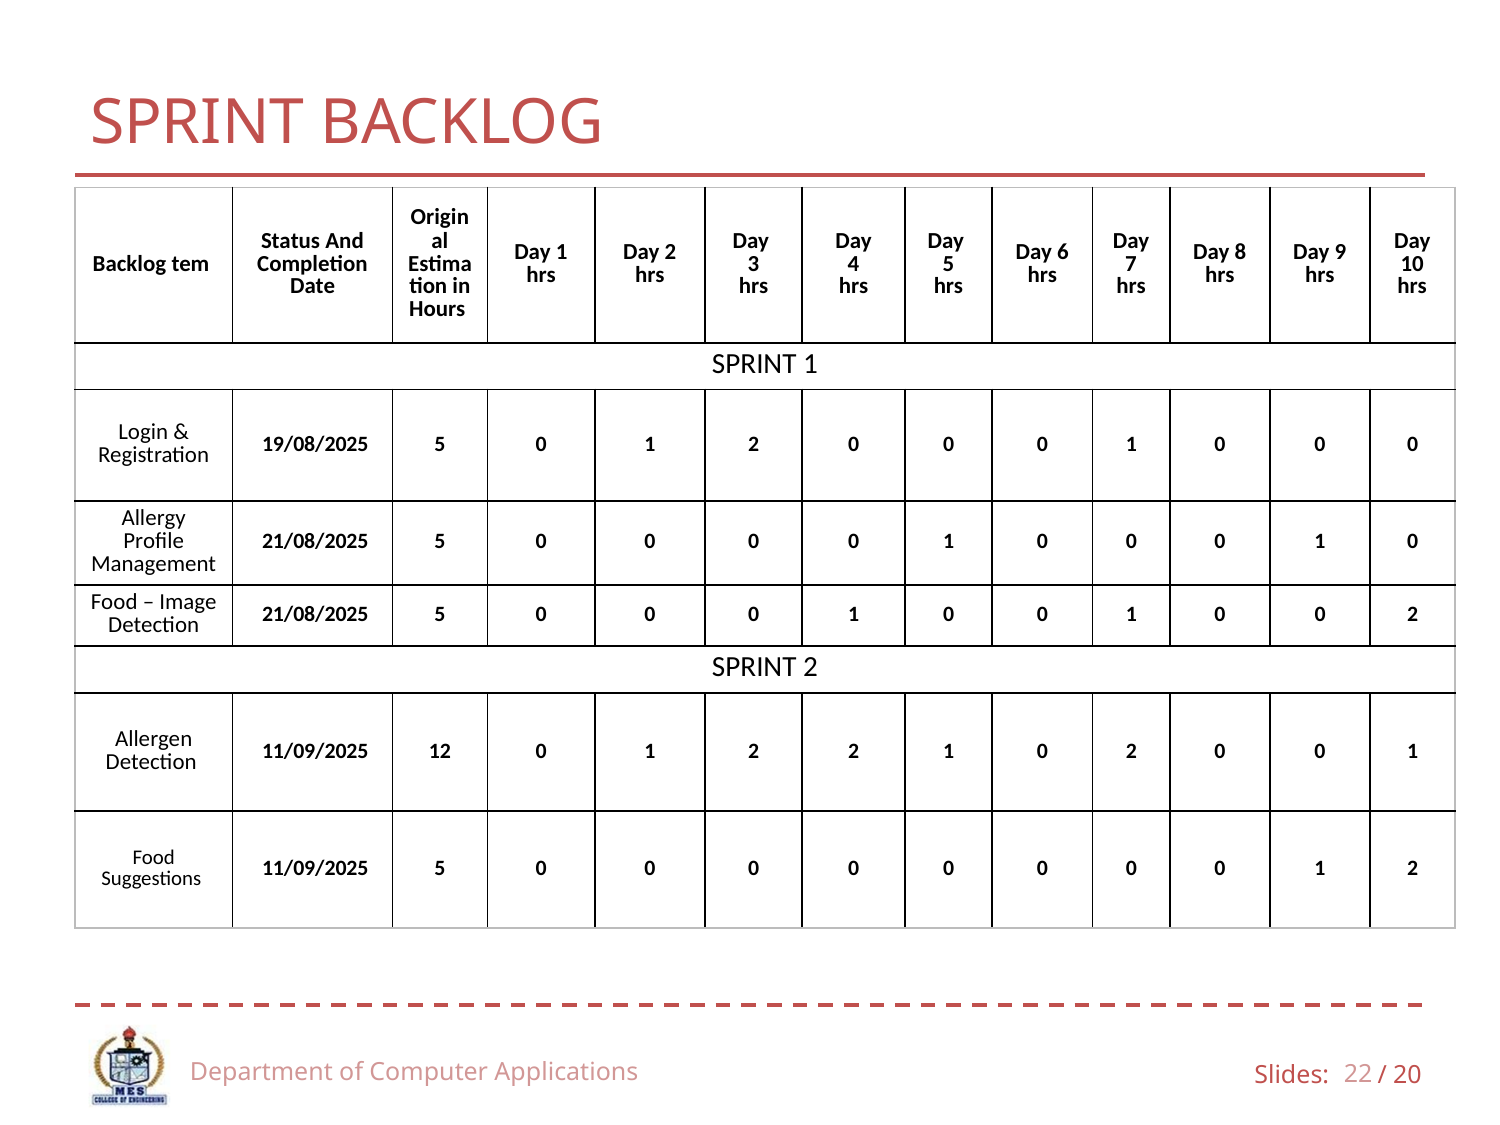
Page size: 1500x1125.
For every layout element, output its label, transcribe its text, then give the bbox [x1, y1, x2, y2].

table_cell 0 [803, 812, 904, 927]
table_header Day 4 hrs [803, 188, 904, 342]
slide_number 22 [1325, 1044, 1388, 1105]
table_cell 1 [1093, 390, 1169, 500]
table_header Backlog tem [76, 188, 232, 342]
table_header Day 6 hrs [993, 188, 1092, 342]
table_cell 0 [596, 812, 704, 927]
table_cell 0 [1171, 502, 1269, 584]
table_cell Allergy Profile Management [76, 502, 232, 584]
table_cell 0 [488, 390, 594, 500]
table_cell 2 [1093, 694, 1169, 810]
table_header Day 7 hrs [1093, 188, 1169, 342]
table_cell 5 [393, 390, 487, 500]
table_cell 21/08/2025 [233, 502, 392, 584]
footer Department of Computer Applications [174, 1042, 675, 1103]
table_cell 5 [393, 502, 487, 584]
table_cell 0 [993, 586, 1092, 645]
table_cell 2 [803, 694, 904, 810]
table_cell 0 [1093, 502, 1169, 584]
table_cell 0 [488, 812, 594, 927]
table_cell SPRINT 1 [76, 344, 1454, 389]
table_cell 5 [393, 812, 487, 927]
table_cell 0 [706, 502, 801, 584]
table_cell 0 [596, 502, 704, 584]
table_cell 2 [1371, 812, 1454, 927]
table_header Day 1 hrs [488, 188, 594, 342]
table_cell 0 [1371, 502, 1454, 584]
table_cell 2 [1371, 586, 1454, 645]
table_header Status And Completion Date [233, 188, 392, 342]
table_cell 11/09/2025 [233, 694, 392, 810]
table_cell 1 [1271, 502, 1369, 584]
table_cell 11/09/2025 [233, 812, 392, 927]
table_cell 0 [488, 694, 594, 810]
table_cell 0 [706, 586, 801, 645]
table_cell 1 [596, 390, 704, 500]
table_cell 0 [1171, 586, 1269, 645]
table_cell 0 [1271, 390, 1369, 500]
table_cell 0 [803, 502, 904, 584]
table_cell 0 [993, 812, 1092, 927]
table_cell 1 [906, 694, 991, 810]
table_cell 0 [1271, 694, 1369, 810]
table_cell 0 [1093, 812, 1169, 927]
table_cell 0 [906, 390, 991, 500]
table_cell 0 [993, 390, 1092, 500]
table_cell 0 [1371, 390, 1454, 500]
table_cell SPRINT 2 [76, 647, 1454, 692]
table_cell Allergen Detection [76, 694, 232, 810]
table_cell 0 [906, 812, 991, 927]
table_cell 0 [1171, 694, 1269, 810]
table_cell 0 [488, 502, 594, 584]
table_cell 1 [1371, 694, 1454, 810]
table_cell 2 [706, 390, 801, 500]
table_cell 21/08/2025 [233, 586, 392, 645]
table_cell Food Suggestions [76, 812, 232, 927]
picture [87, 1023, 171, 1109]
table_cell 12 [393, 694, 487, 810]
table_header Day 10 hrs [1371, 188, 1454, 342]
table_header Day 5 hrs [906, 188, 991, 342]
table_cell 0 [596, 586, 704, 645]
table_cell 1 [596, 694, 704, 810]
table_header Day 2 hrs [596, 188, 704, 342]
table_header Day 9 hrs [1271, 188, 1369, 342]
table_cell 1 [1093, 586, 1169, 645]
table_cell 2 [706, 694, 801, 810]
table_cell 1 [1271, 812, 1369, 927]
table_cell 0 [1171, 390, 1269, 500]
table_cell 0 [1271, 586, 1369, 645]
table_cell 0 [906, 586, 991, 645]
table_cell 1 [803, 586, 904, 645]
table_cell 0 [803, 390, 904, 500]
title SPRINT BACKLOG [73, 48, 1427, 189]
table_cell 0 [1171, 812, 1269, 927]
table_header Day 8 hrs [1171, 188, 1269, 342]
table_cell 0 [488, 586, 594, 645]
table_cell 0 [706, 812, 801, 927]
table_cell 0 [993, 502, 1092, 584]
table_cell 5 [393, 586, 487, 645]
table_cell 1 [906, 502, 991, 584]
table_cell 0 [993, 694, 1092, 810]
table_header Original Estimation in Hours [393, 188, 487, 342]
table_cell Food – Image Detection [76, 586, 232, 645]
table_header Day 3 hrs [706, 188, 801, 342]
table_cell Login & Registration [76, 390, 232, 500]
table_cell 19/08/2025 [233, 390, 392, 500]
